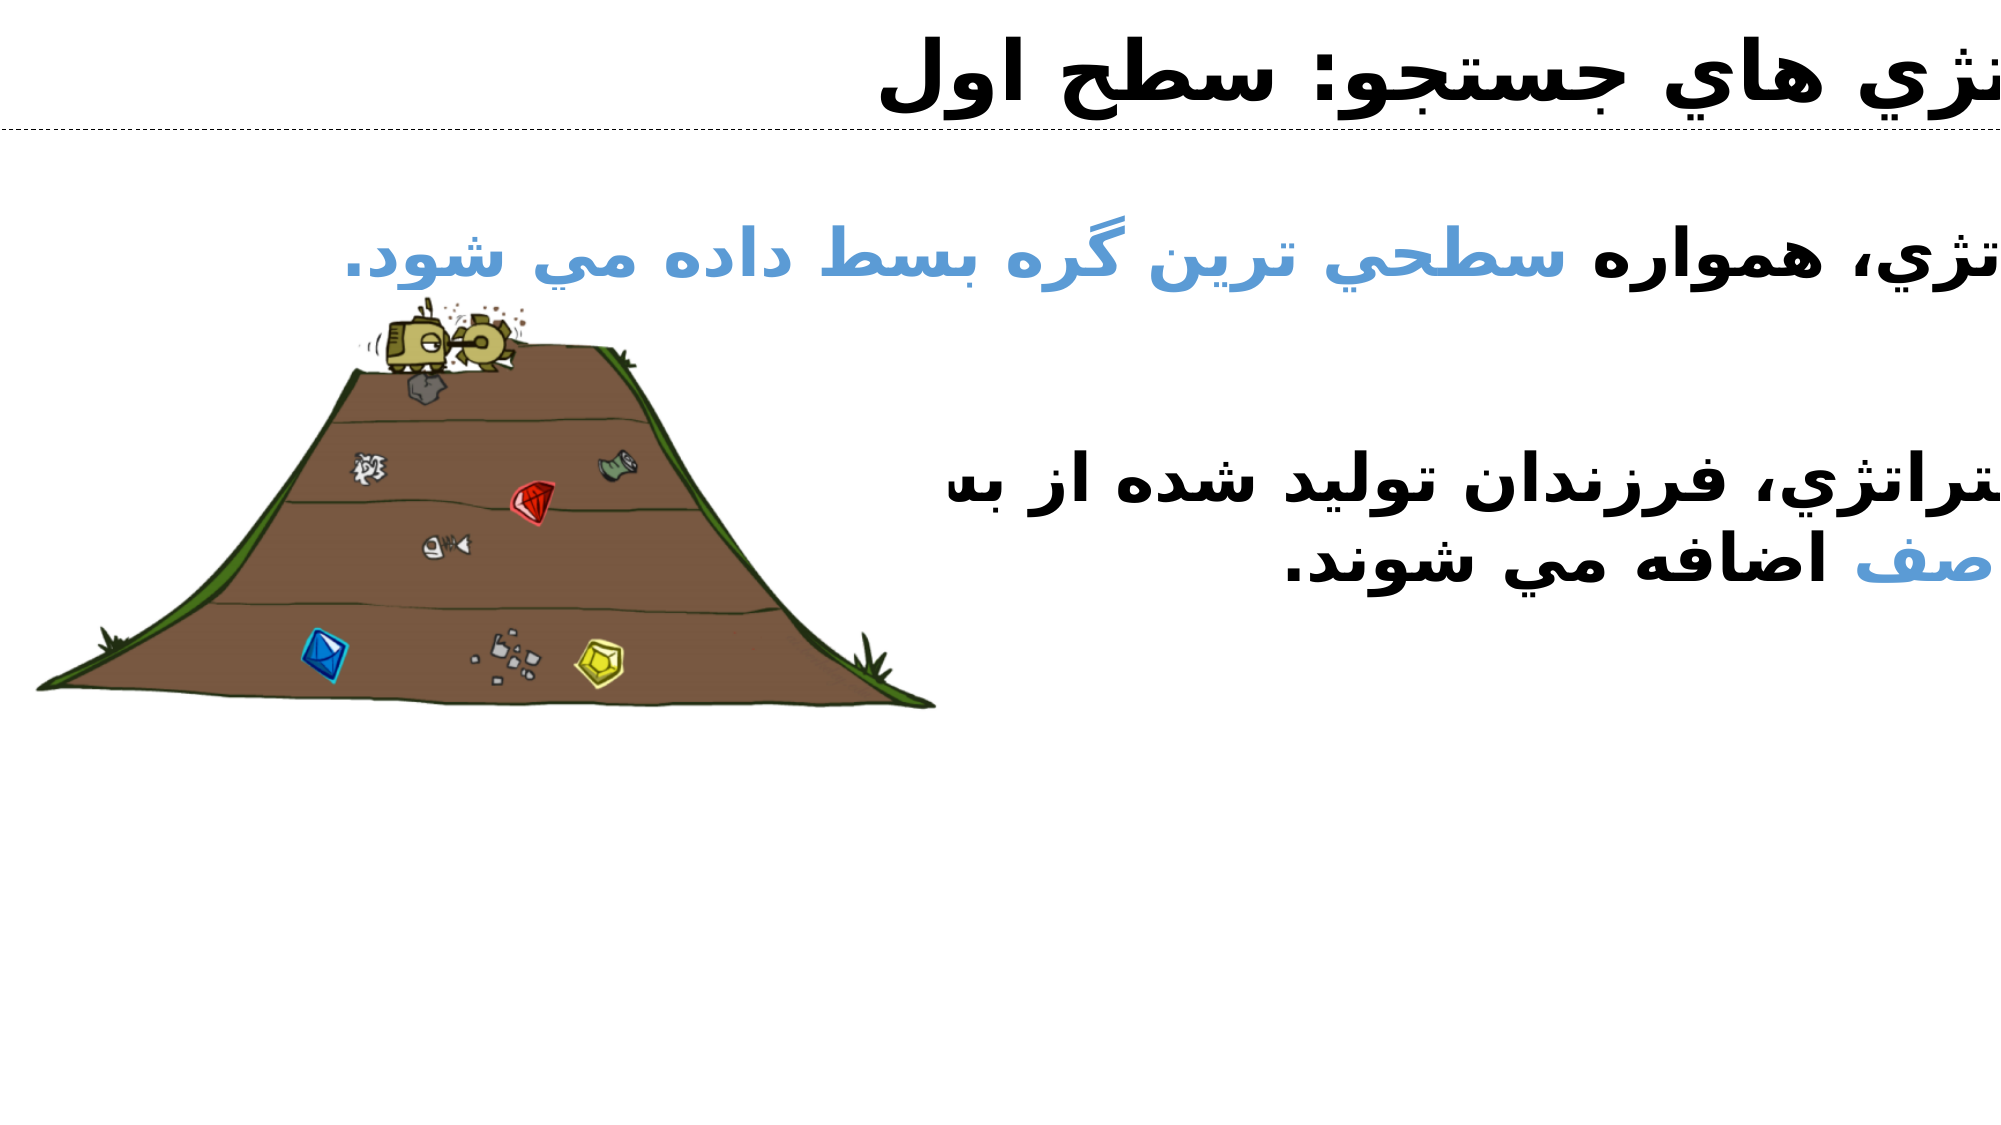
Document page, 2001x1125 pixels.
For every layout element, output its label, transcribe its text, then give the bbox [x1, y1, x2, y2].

text_box استراتژي هاي جستجو: سطح اول [860, 9, 2000, 125]
text_box در اين استراتژي، همواره سطحي ترين گره بسط داده مي شود. [303, 202, 2000, 298]
text_box در اين استراتژي، فرزندان توليد شده از بسط گرهها، به انتهاي صف اضافه مي شوند. [949, 427, 2000, 602]
picture [27, 290, 949, 720]
